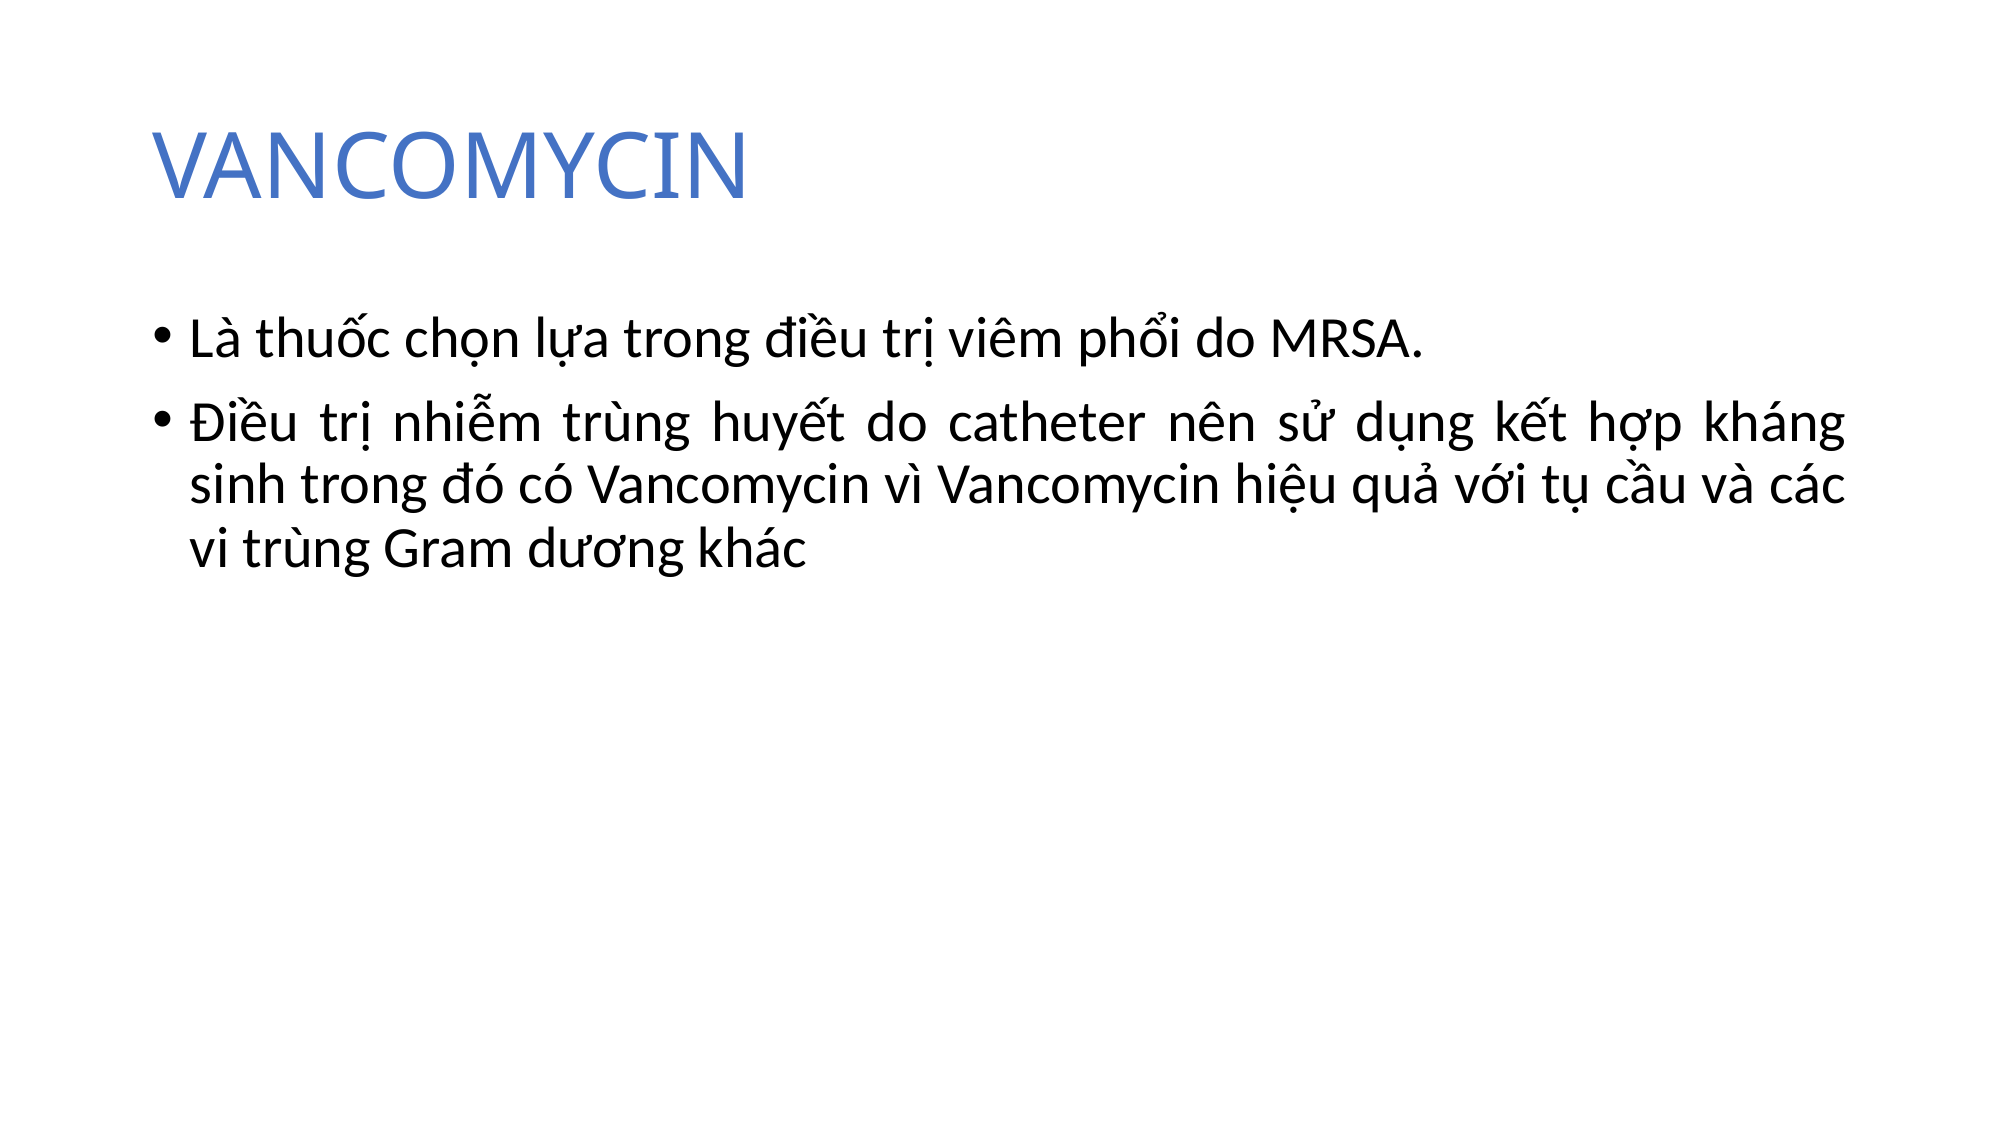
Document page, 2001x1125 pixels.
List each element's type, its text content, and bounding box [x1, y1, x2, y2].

list Là thuốc chọn lựa trong điều trị viêm phổi do MRSA. Điều trị nhiễm trùng huyết do catheter nên sử dụng kết hợp kháng sinh trong đó có Vancomycin vì Vancomycin hiệu quả với tụ cầu và các vi trùng Gram dương khác [137, 299, 1863, 1014]
title VANCOMYCIN [137, 59, 1863, 278]
